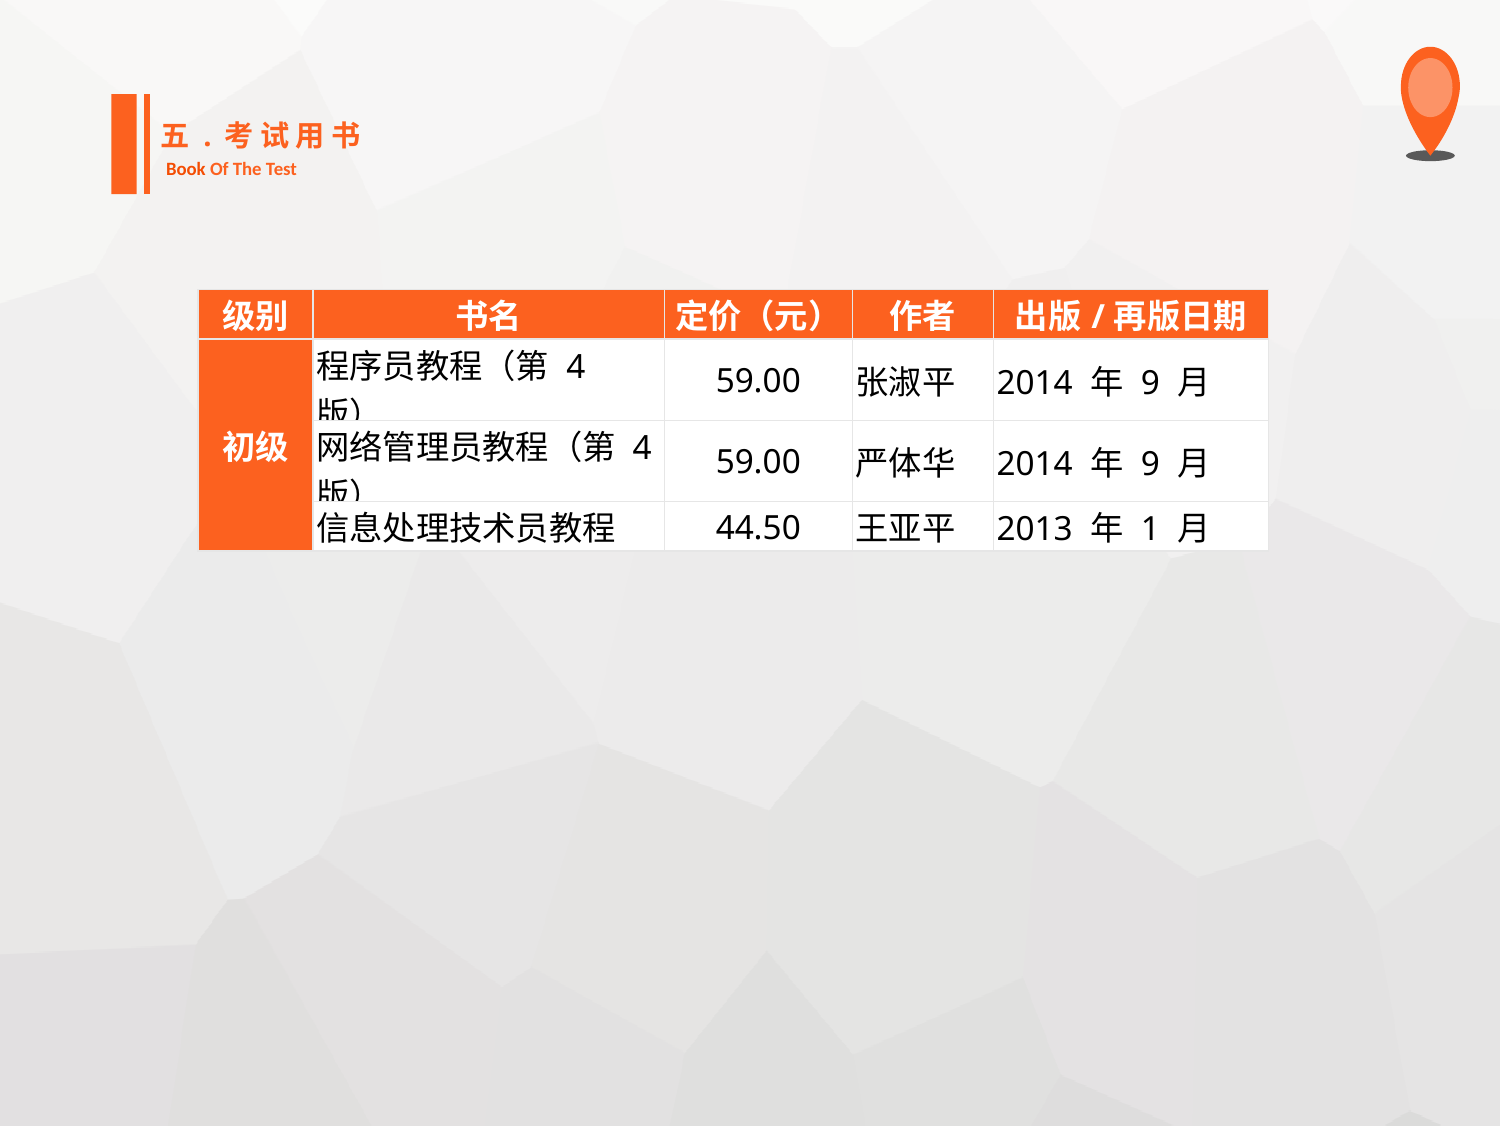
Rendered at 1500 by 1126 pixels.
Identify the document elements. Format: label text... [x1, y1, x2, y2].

table_header 作者 [853, 290, 993, 338]
table_cell 2013 年 1 月 [994, 502, 1268, 550]
table_cell 59.00 [665, 421, 852, 501]
table_cell 程序员教程（第 4 版） [314, 340, 664, 420]
table_header 定价（元） [665, 290, 852, 338]
table_cell 张淑平 [853, 340, 993, 420]
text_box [110, 93, 373, 195]
table_header 书名 [314, 290, 664, 338]
table_cell 网络管理员教程（第 4 版） [314, 421, 664, 501]
table_cell 信息处理技术员教程 [314, 502, 664, 550]
table_cell 初级 [199, 340, 312, 550]
table_cell 44.50 [665, 502, 852, 550]
table_cell 59.00 [665, 340, 852, 420]
table_cell 2014 年 9 月 [994, 340, 1268, 420]
table_cell 2014 年 9 月 [994, 421, 1268, 501]
table_header 级别 [199, 290, 312, 338]
table_header 出版/再版日期 [994, 290, 1268, 338]
picture [0, 0, 1500, 1126]
table_cell 王亚平 [853, 502, 993, 550]
table_cell 严体华 [853, 421, 993, 501]
